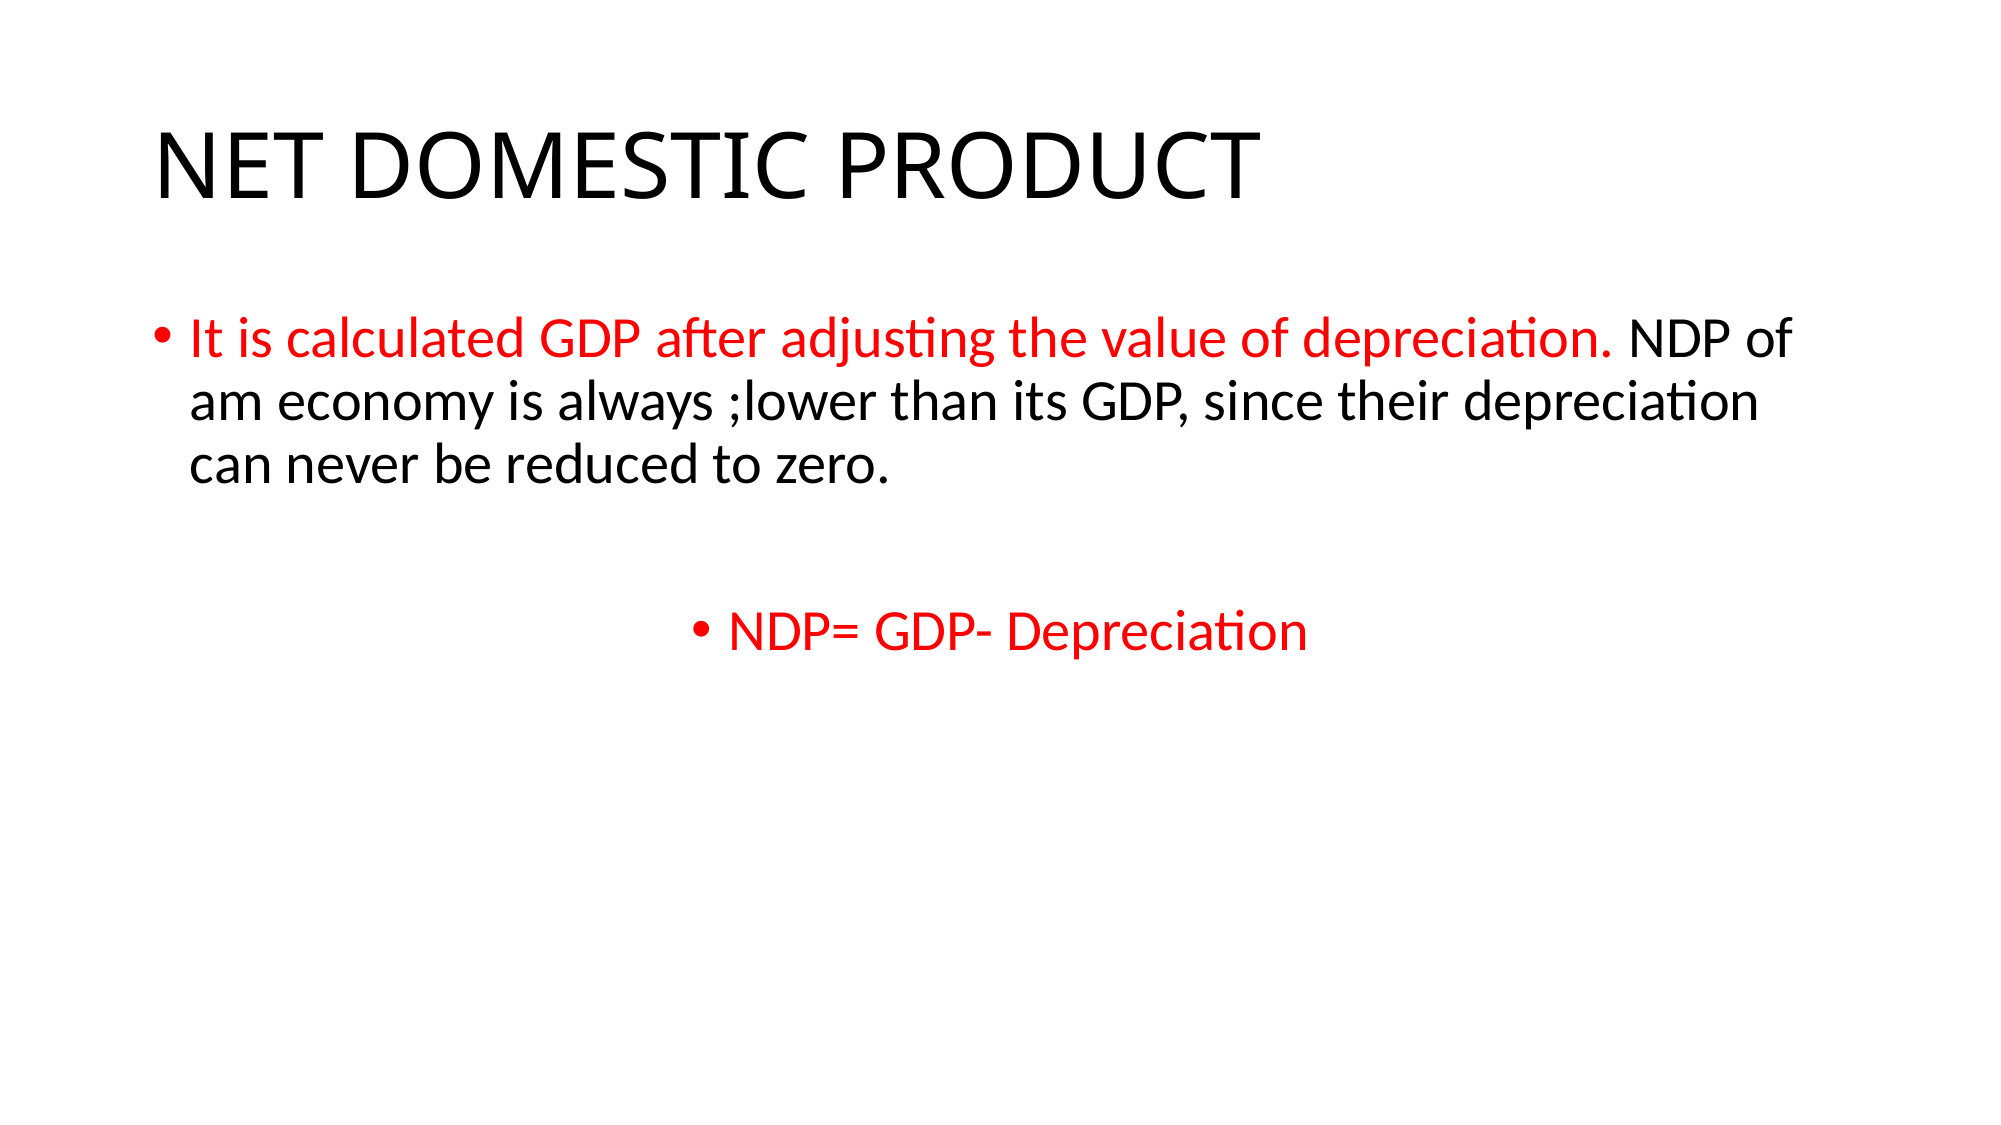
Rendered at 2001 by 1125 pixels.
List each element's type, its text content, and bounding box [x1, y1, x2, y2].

list It is calculated GDP after adjusting the value of depreciation. NDP of am economy is always ;lower than its GDP, since their depreciation can never be reduced to zero. NDP= GDP- Depreciation [137, 299, 1863, 1014]
title NET DOMESTIC PRODUCT [137, 59, 1863, 278]
